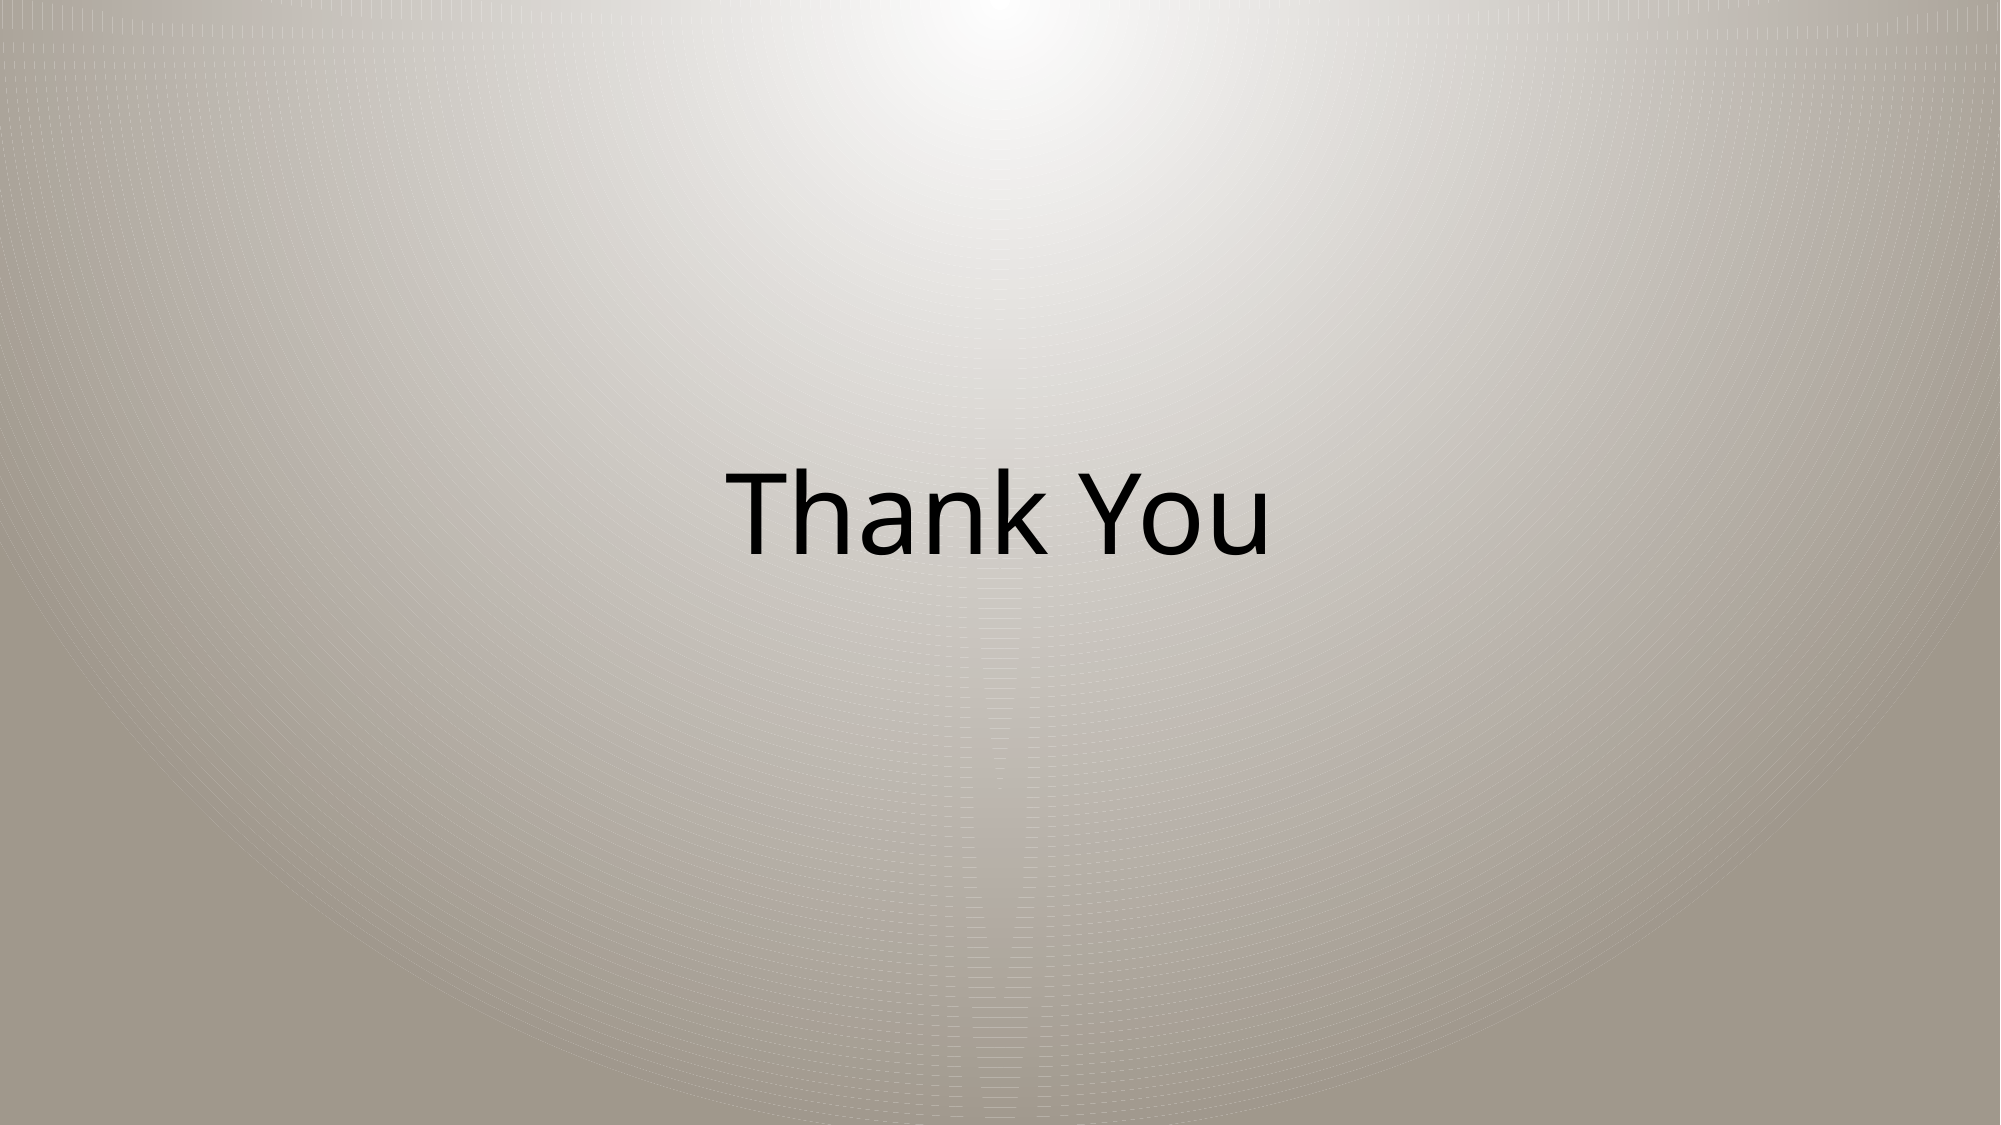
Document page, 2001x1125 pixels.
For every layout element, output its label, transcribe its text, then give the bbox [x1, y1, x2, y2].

text_box Thank You [710, 434, 1290, 585]
list [137, 76, 1863, 1014]
